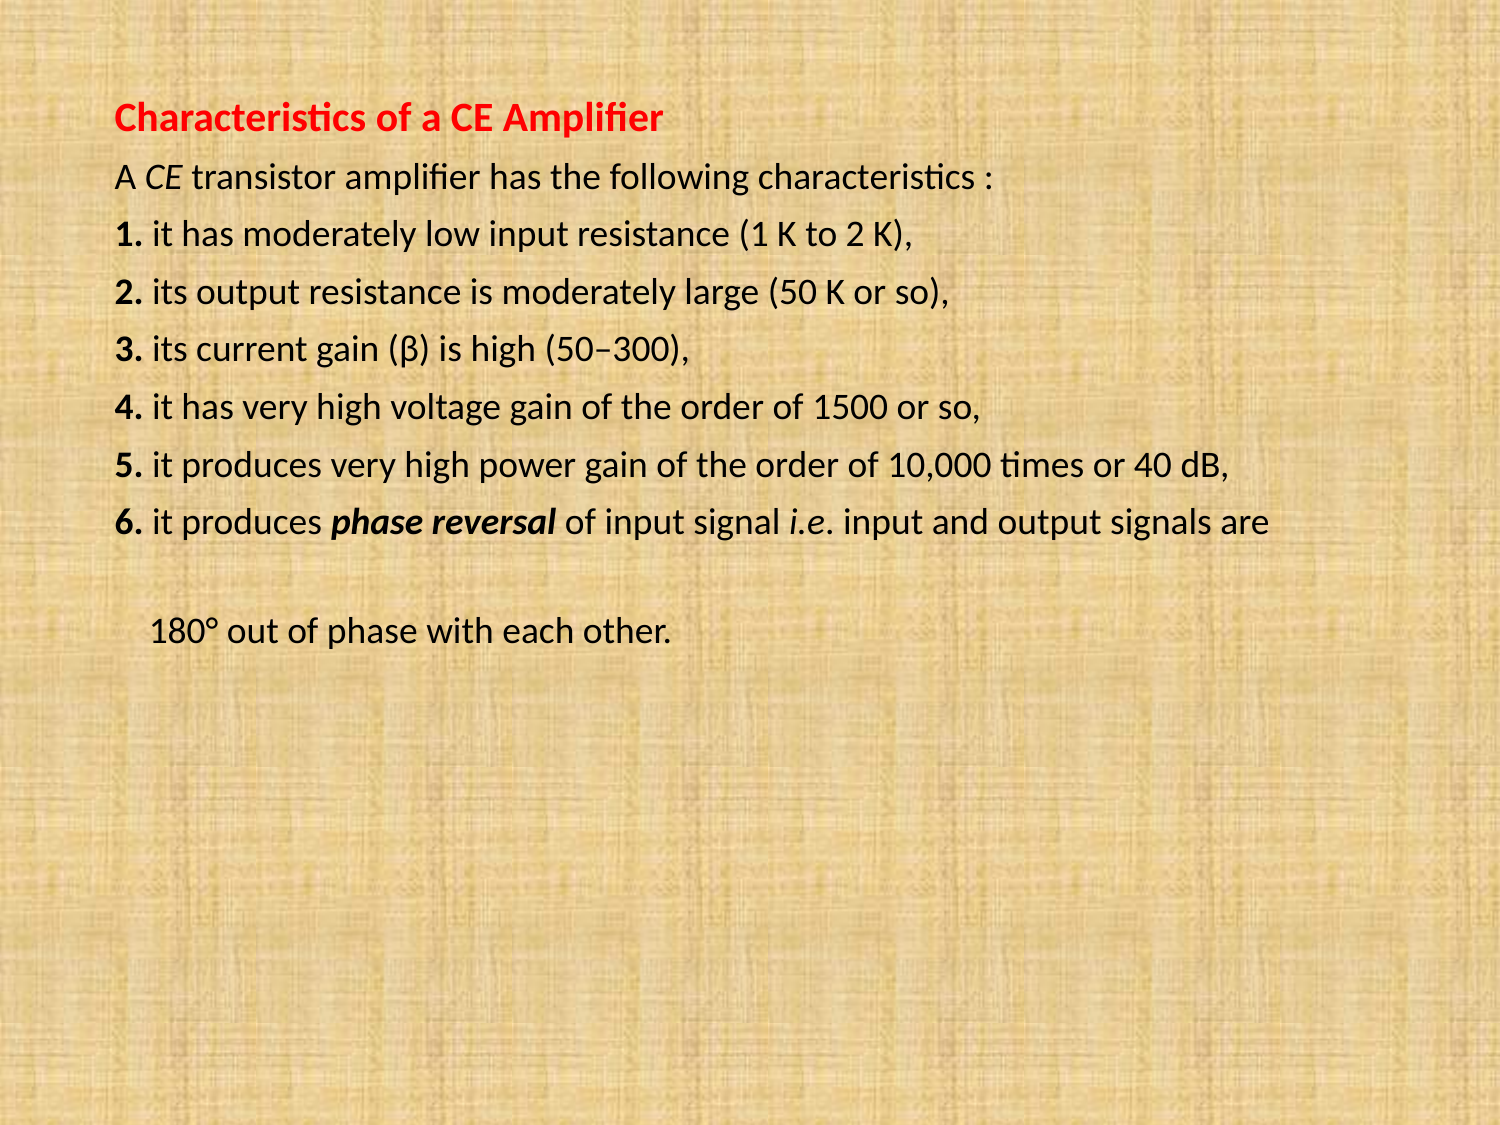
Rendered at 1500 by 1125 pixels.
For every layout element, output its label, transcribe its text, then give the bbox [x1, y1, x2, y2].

picture [0, 0, 1500, 1125]
text_box Characteristics of a CE Amplifier A CE transistor amplifier has the following characteristics : 1. it has moderately low input resistance (1 K to 2 K), 2. its output resistance is moderately large (50 K or so), 3. its current gain (β) is high (50–300), 4. it has very high voltage gain of the order of 1500 or so, 5. it produces very high power gain of the order of 10,000 times or 40 dB, 6. it produces phase reversal of input signal i.e. input and output signals are 180° out of phase with each other. [99, 75, 1300, 659]
